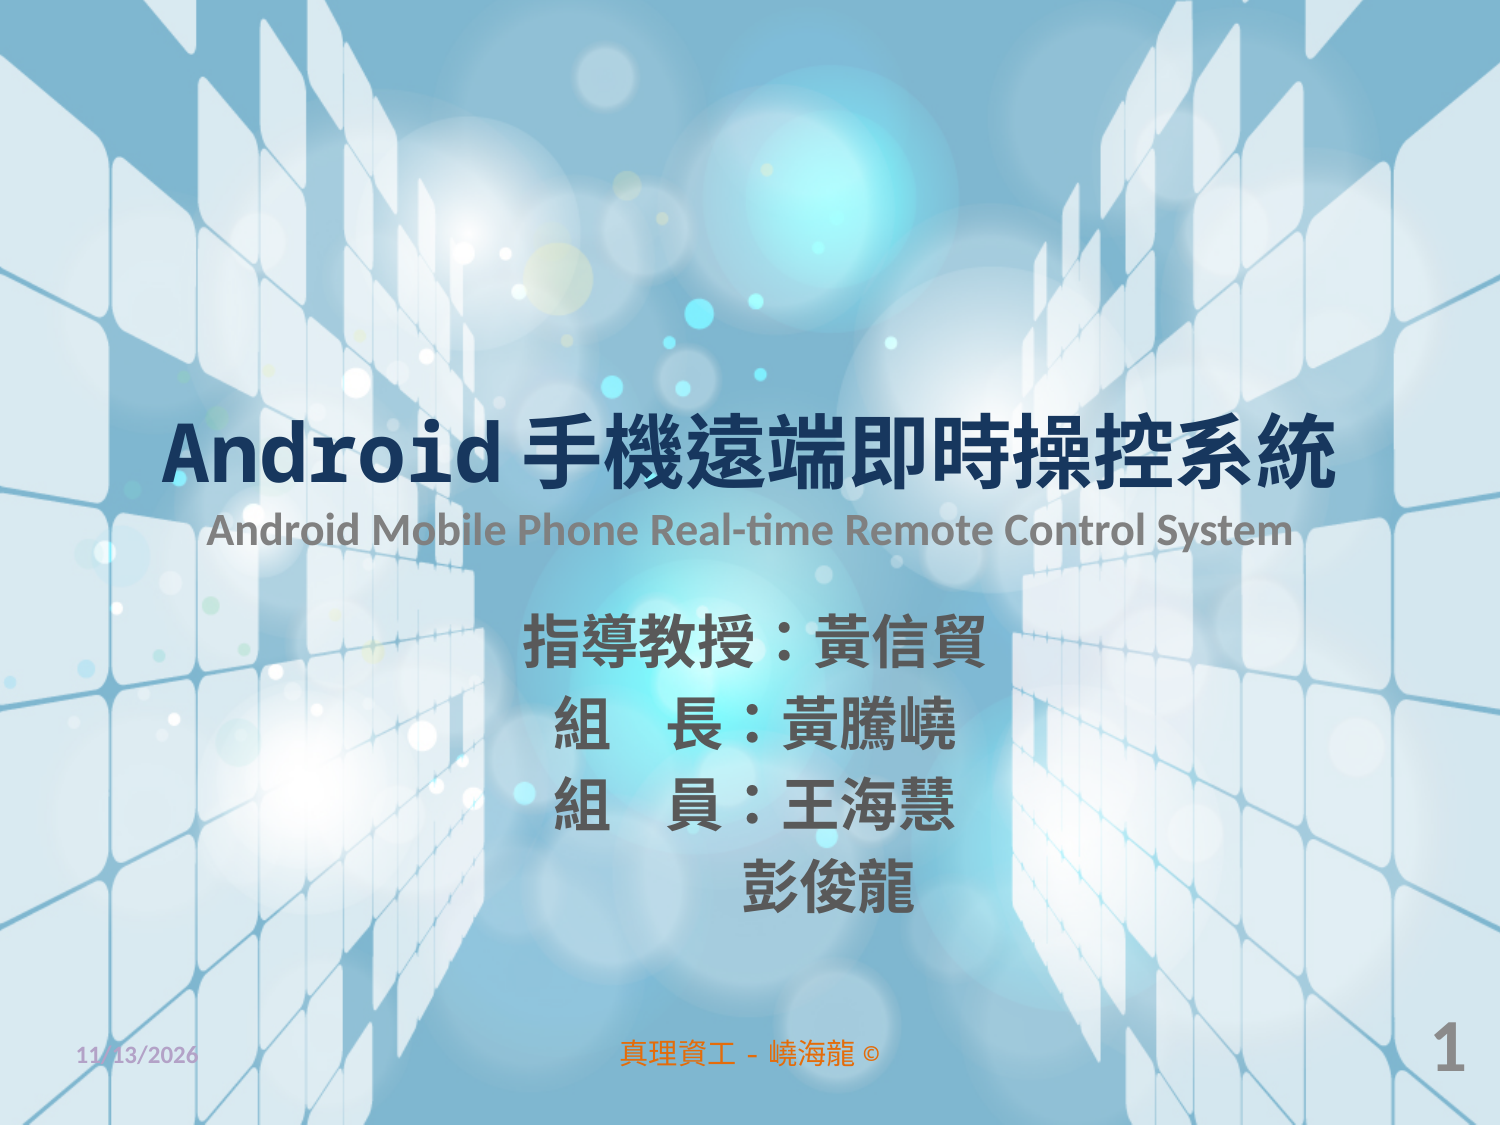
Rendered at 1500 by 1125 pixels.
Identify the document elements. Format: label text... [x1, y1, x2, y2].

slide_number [0, 1023, 215, 1084]
subtitle 指導教授：黃信貿 組 長：黃騰嶢 組 員：王海慧 彭俊龍 [230, 597, 1281, 976]
footer 真理資工-嶢海龍© [512, 1023, 988, 1084]
title Android手機遠端即時操控系統 Android Mobile Phone Real-time Remote Control System [112, 356, 1388, 598]
slide_number 1 [1132, 1011, 1483, 1072]
